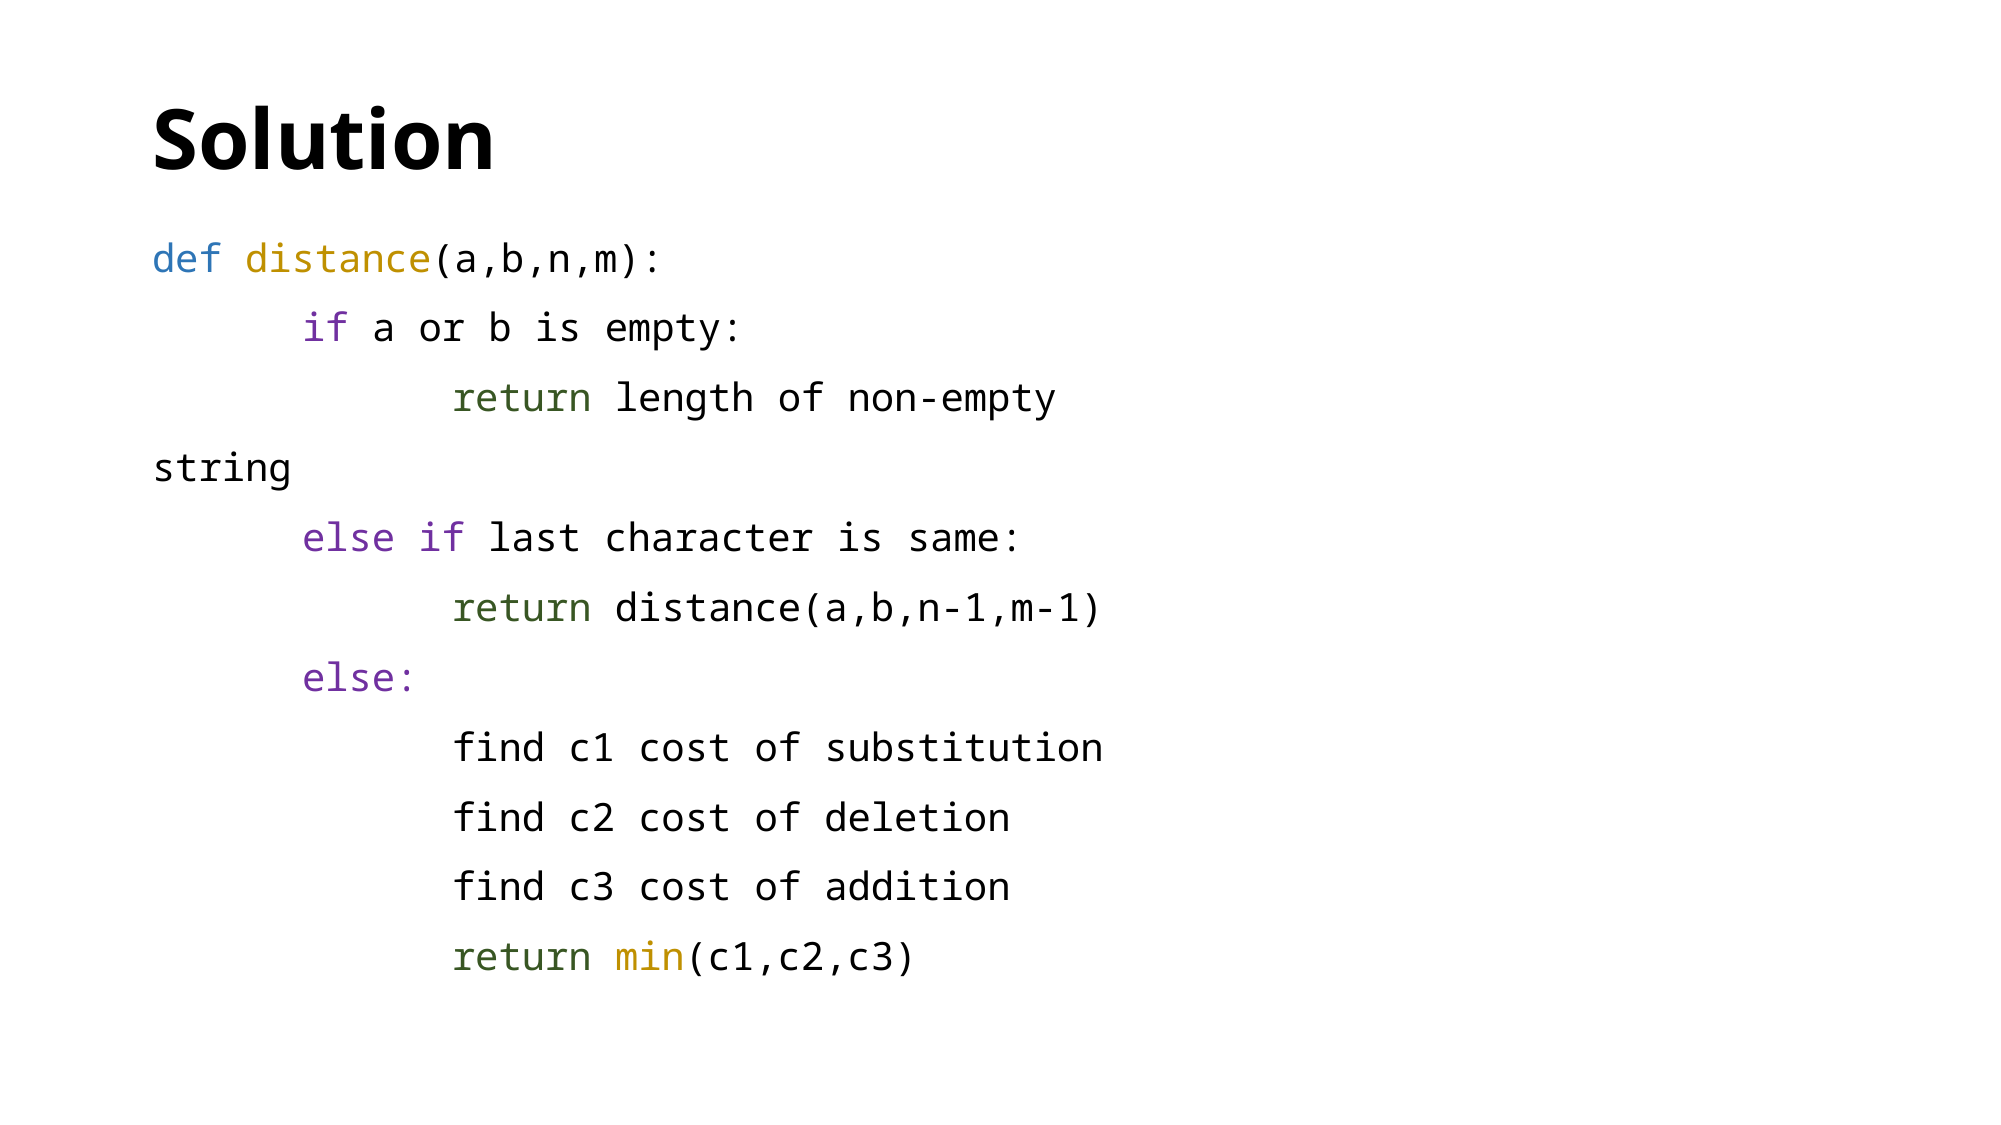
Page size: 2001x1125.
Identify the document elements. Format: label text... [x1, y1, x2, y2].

text_box def distance(a,b,n,m): if a or b is empty: return length of non-empty string else if last character is same: return distance(a,b,n-1,m-1) else: find c1 cost of substitution find c2 cost of deletion find c3 cost of addition return min(c1,c2,c3) [137, 225, 1189, 1033]
title Solution [137, 59, 1863, 226]
